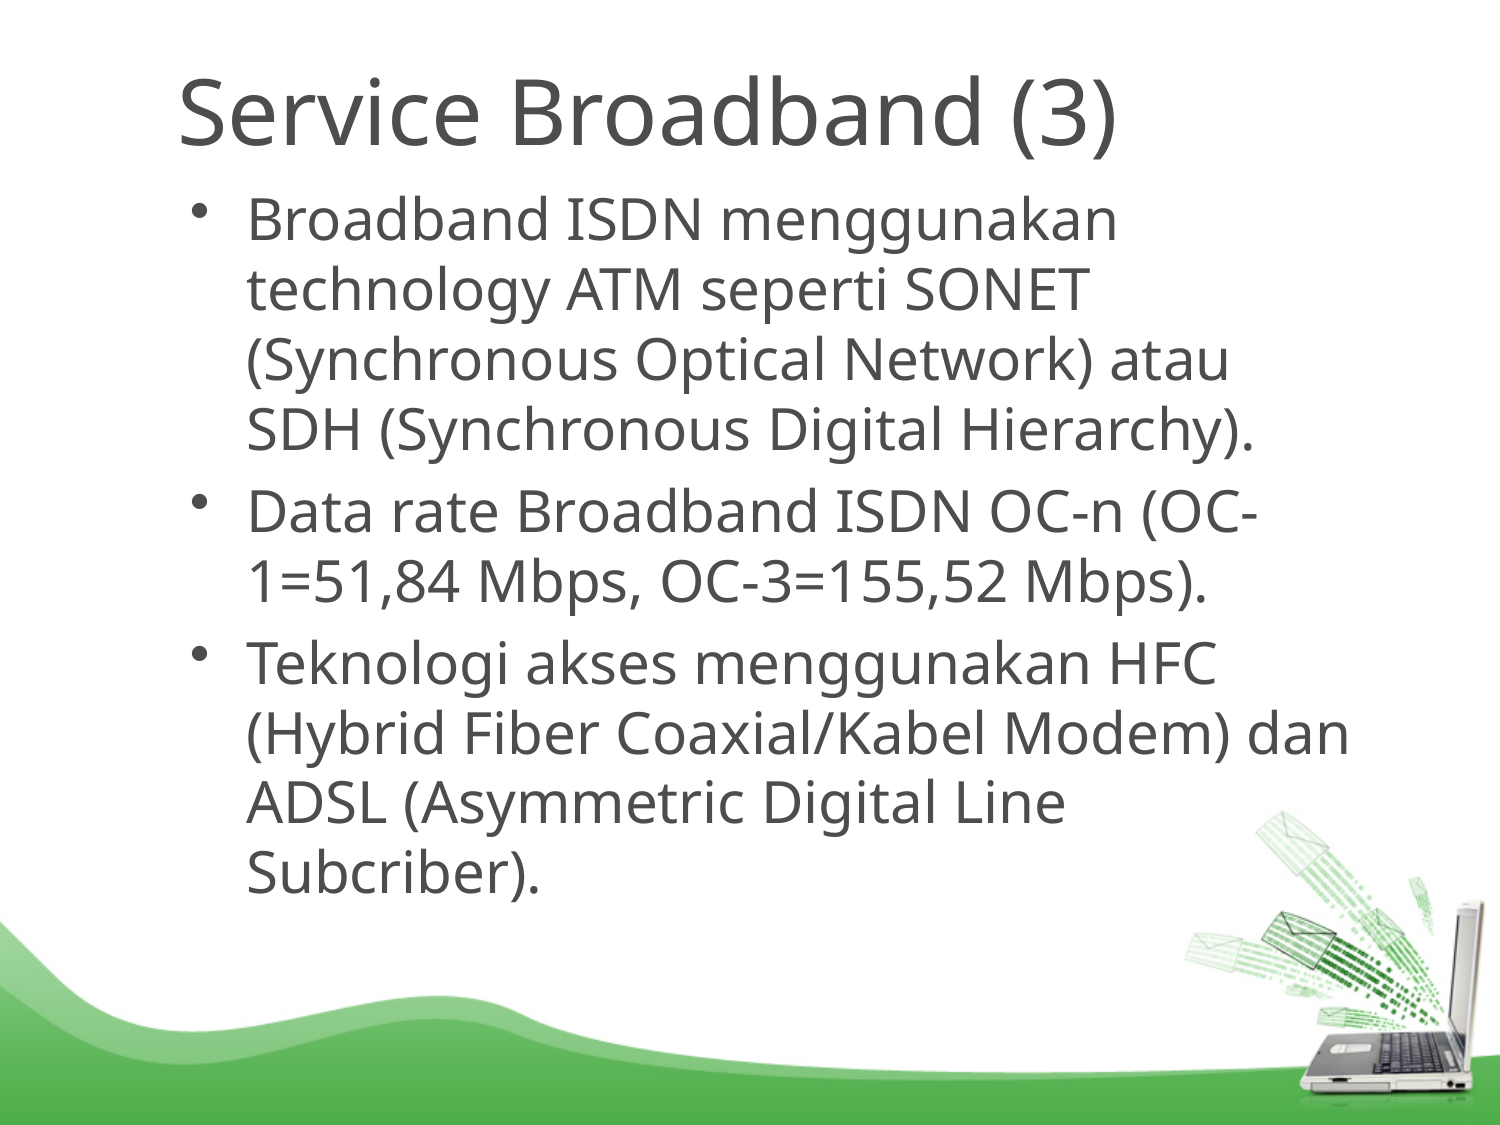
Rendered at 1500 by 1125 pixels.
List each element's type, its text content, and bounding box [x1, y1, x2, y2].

picture [0, 0, 1500, 1125]
list Broadband ISDN menggunakan technology ATM seperti SONET (Synchronous Optical Network) atau SDH (Synchronous Digital Hierarchy). Data rate Broadband ISDN OC-n (OC-1=51,84 Mbps, OC-3=155,52 Mbps). Teknologi akses menggunakan HFC (Hybrid Fiber Coaxial/Kabel Modem) dan ADSL (Asymmetric Digital Line Subcriber). [174, 174, 1376, 876]
title Service Broadband (3) [162, 49, 1363, 168]
